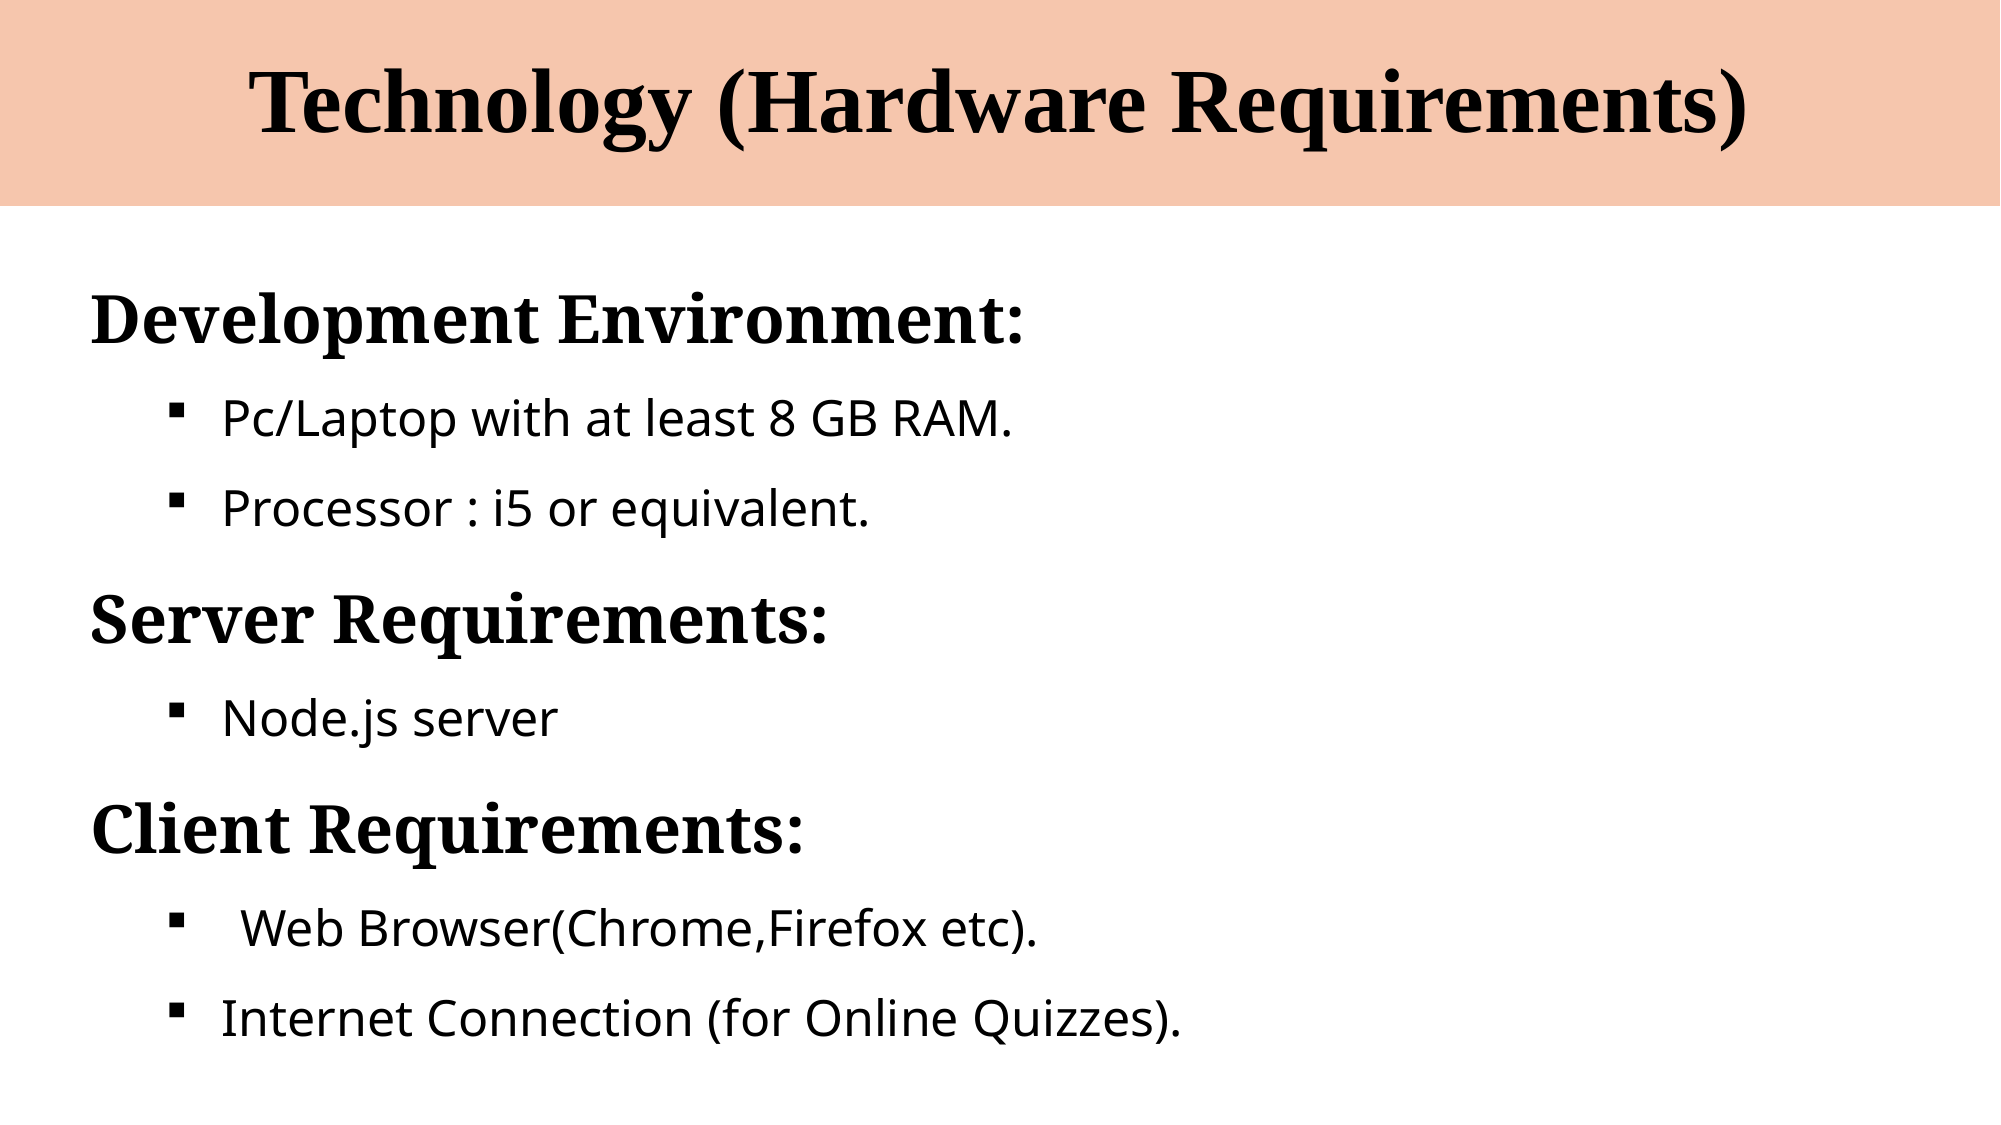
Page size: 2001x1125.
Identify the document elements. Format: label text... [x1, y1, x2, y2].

title Technology (Hardware Requirements) [0, 0, 2000, 206]
text_box Development Environment: Pc/Laptop with at least 8 GB RAM. Processor : i5 or equivalent. Server Requirements: Node.js server Client Requirements: Web Browser(Chrome,Firefox etc). Internet Connection (for Online Quizzes). [75, 229, 1664, 1054]
